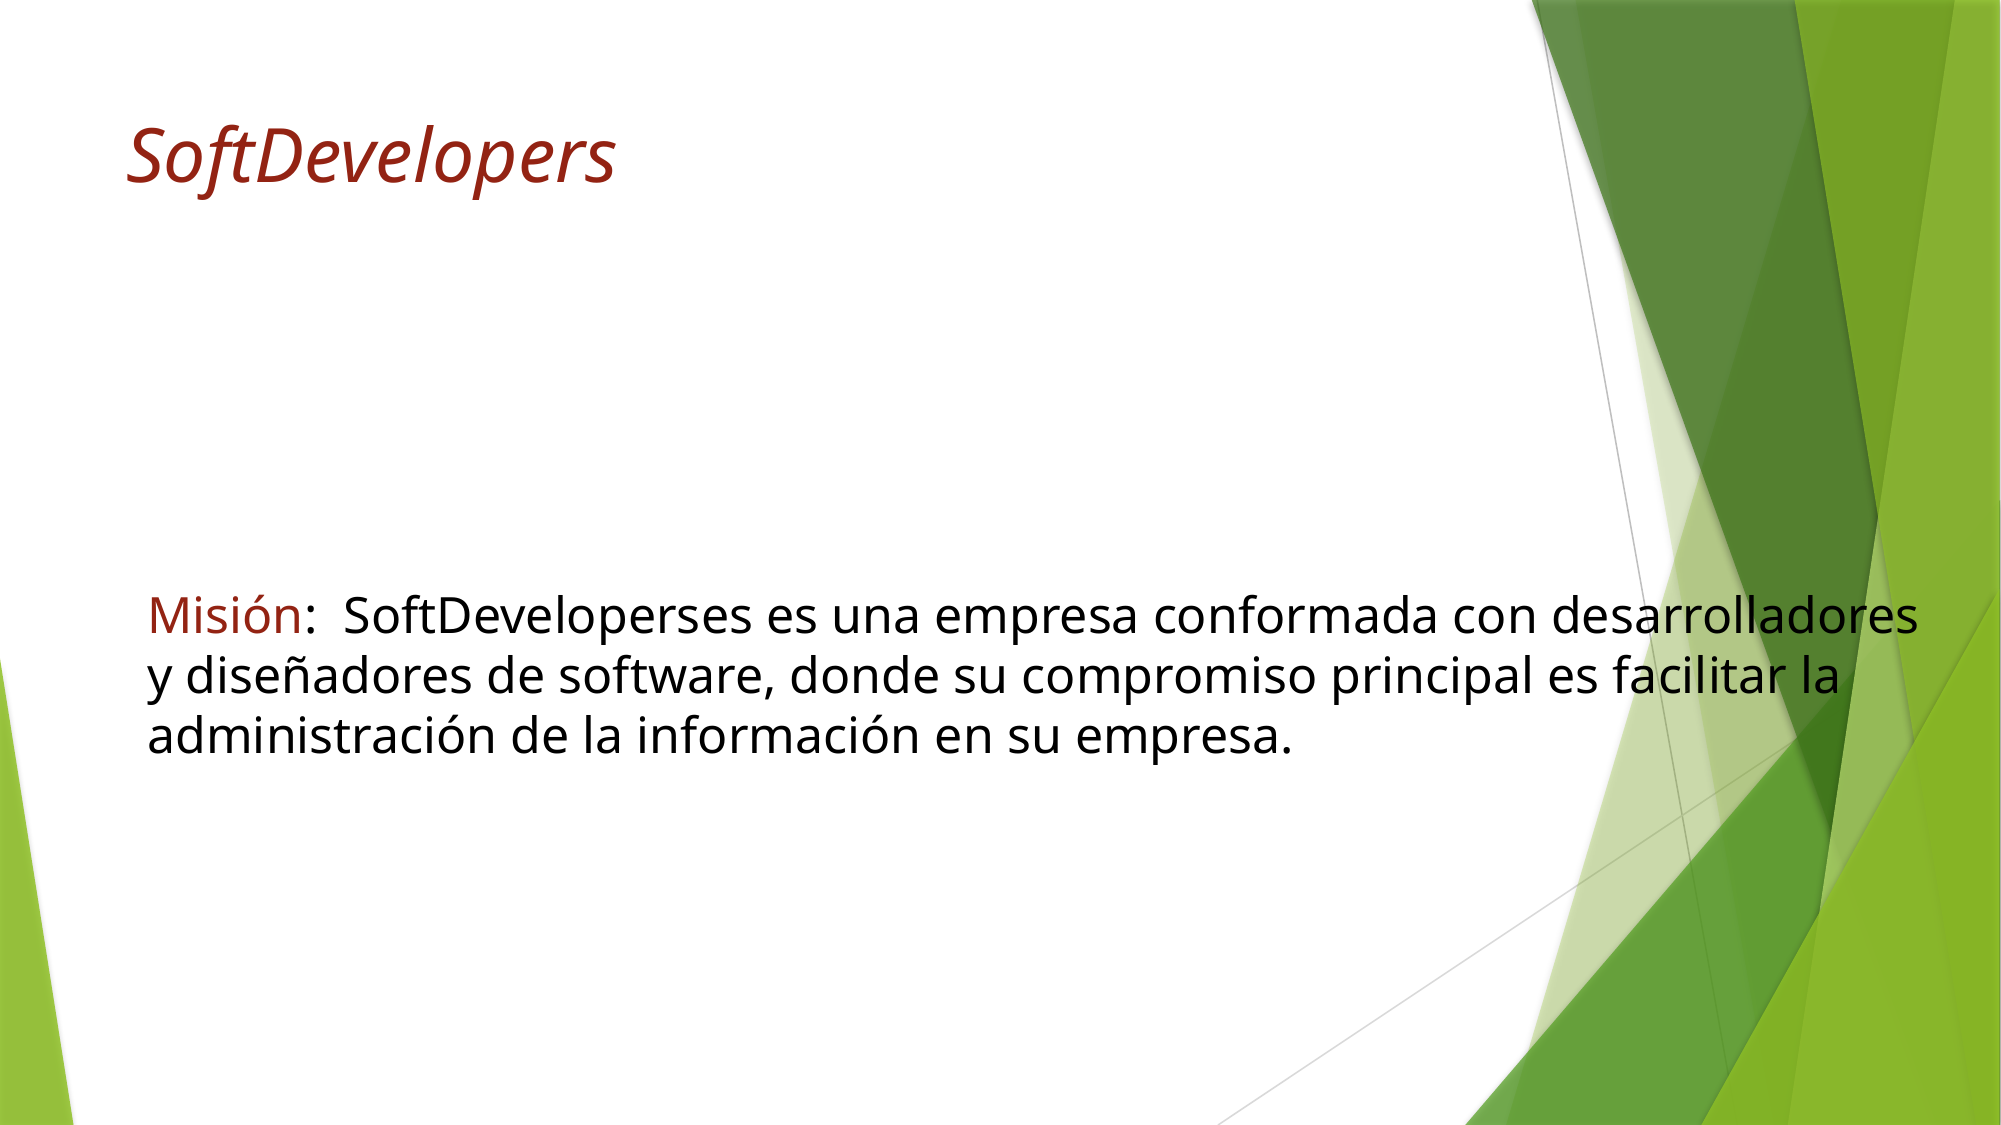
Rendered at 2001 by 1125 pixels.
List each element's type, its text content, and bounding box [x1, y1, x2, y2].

text_box Misión: SoftDeveloperses es una empresa conformada con desarrolladores y diseñadores de software, donde su compromiso principal es facilitar la administración de la información en su empresa. [132, 576, 1946, 831]
title SoftDevelopers [111, 99, 1522, 317]
